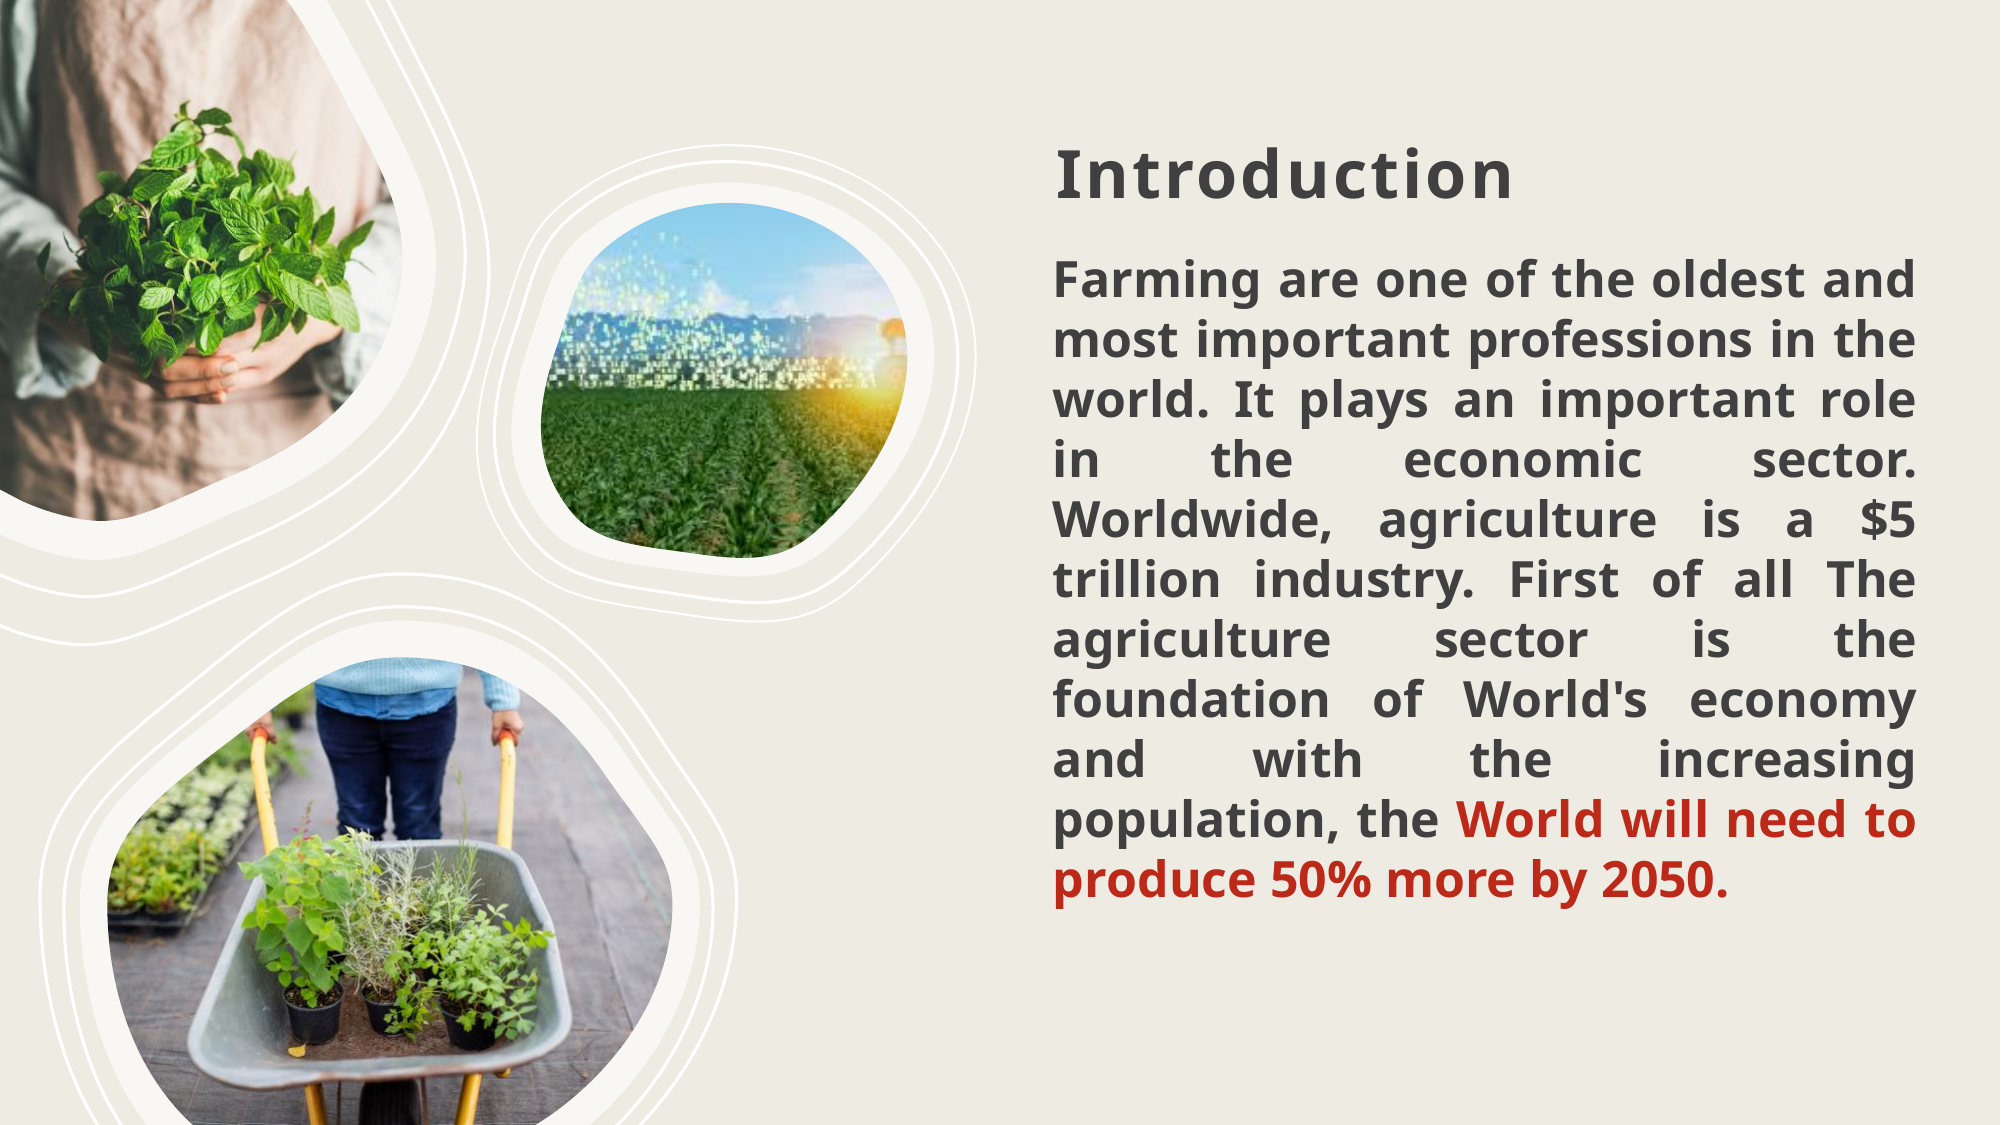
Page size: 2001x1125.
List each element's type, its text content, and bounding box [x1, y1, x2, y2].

title Introduction [1038, 66, 1846, 228]
picture [107, 657, 673, 1125]
picture [0, 0, 403, 522]
picture [540, 202, 908, 559]
list Farming are one of the oldest and most important professions in the world. It plays an important role in the economic sector. Worldwide, agriculture is a $5 trillion industry. First of all The agriculture sector is the foundation of World's economy and with the increasing population, the World will need to produce 50% more by 2050. [1035, 229, 1936, 1059]
